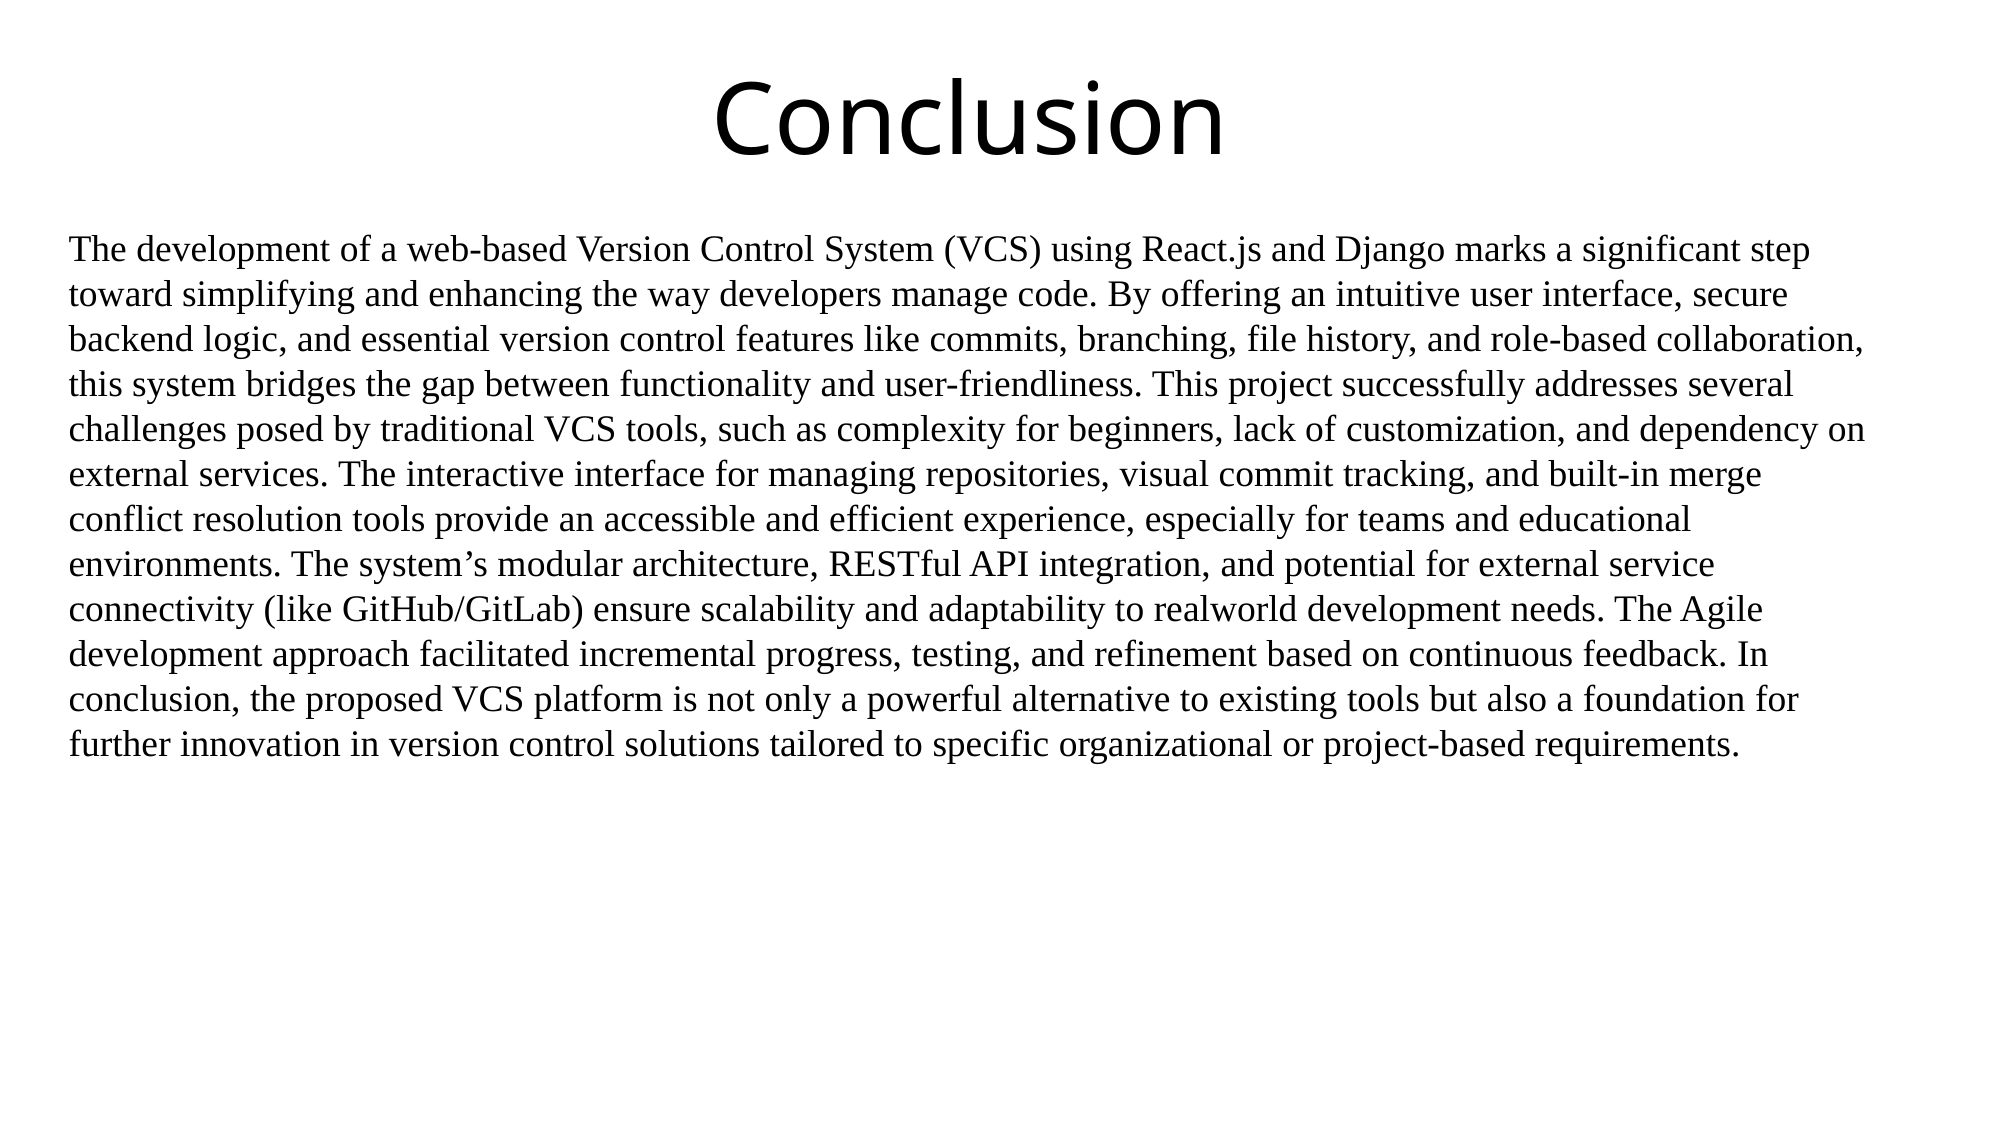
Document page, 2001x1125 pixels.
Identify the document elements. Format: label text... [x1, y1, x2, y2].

text_box Conclusion The development of a web-based Version Control System (VCS) using React.js and Django marks a significant step toward simplifying and enhancing the way developers manage code. By offering an intuitive user interface, secure backend logic, and essential version control features like commits, branching, file history, and role-based collaboration, this system bridges the gap between functionality and user-friendliness. This project successfully addresses several challenges posed by traditional VCS tools, such as complexity for beginners, lack of customization, and dependency on external services. The interactive interface for managing repositories, visual commit tracking, and built-in merge conflict resolution tools provide an accessible and efficient experience, especially for teams and educational environments. The system’s modular architecture, RESTful API integration, and potential for external service connectivity (like GitHub/GitLab) ensure scalability and adaptability to realworld development needs. The Agile development approach facilitated incremental progress, testing, and refinement based on continuous feedback. In conclusion, the proposed VCS platform is not only a powerful alternative to existing tools but also a foundation for further innovation in version control solutions tailored to specific organizational or project-based requirements. [53, 46, 1887, 1125]
